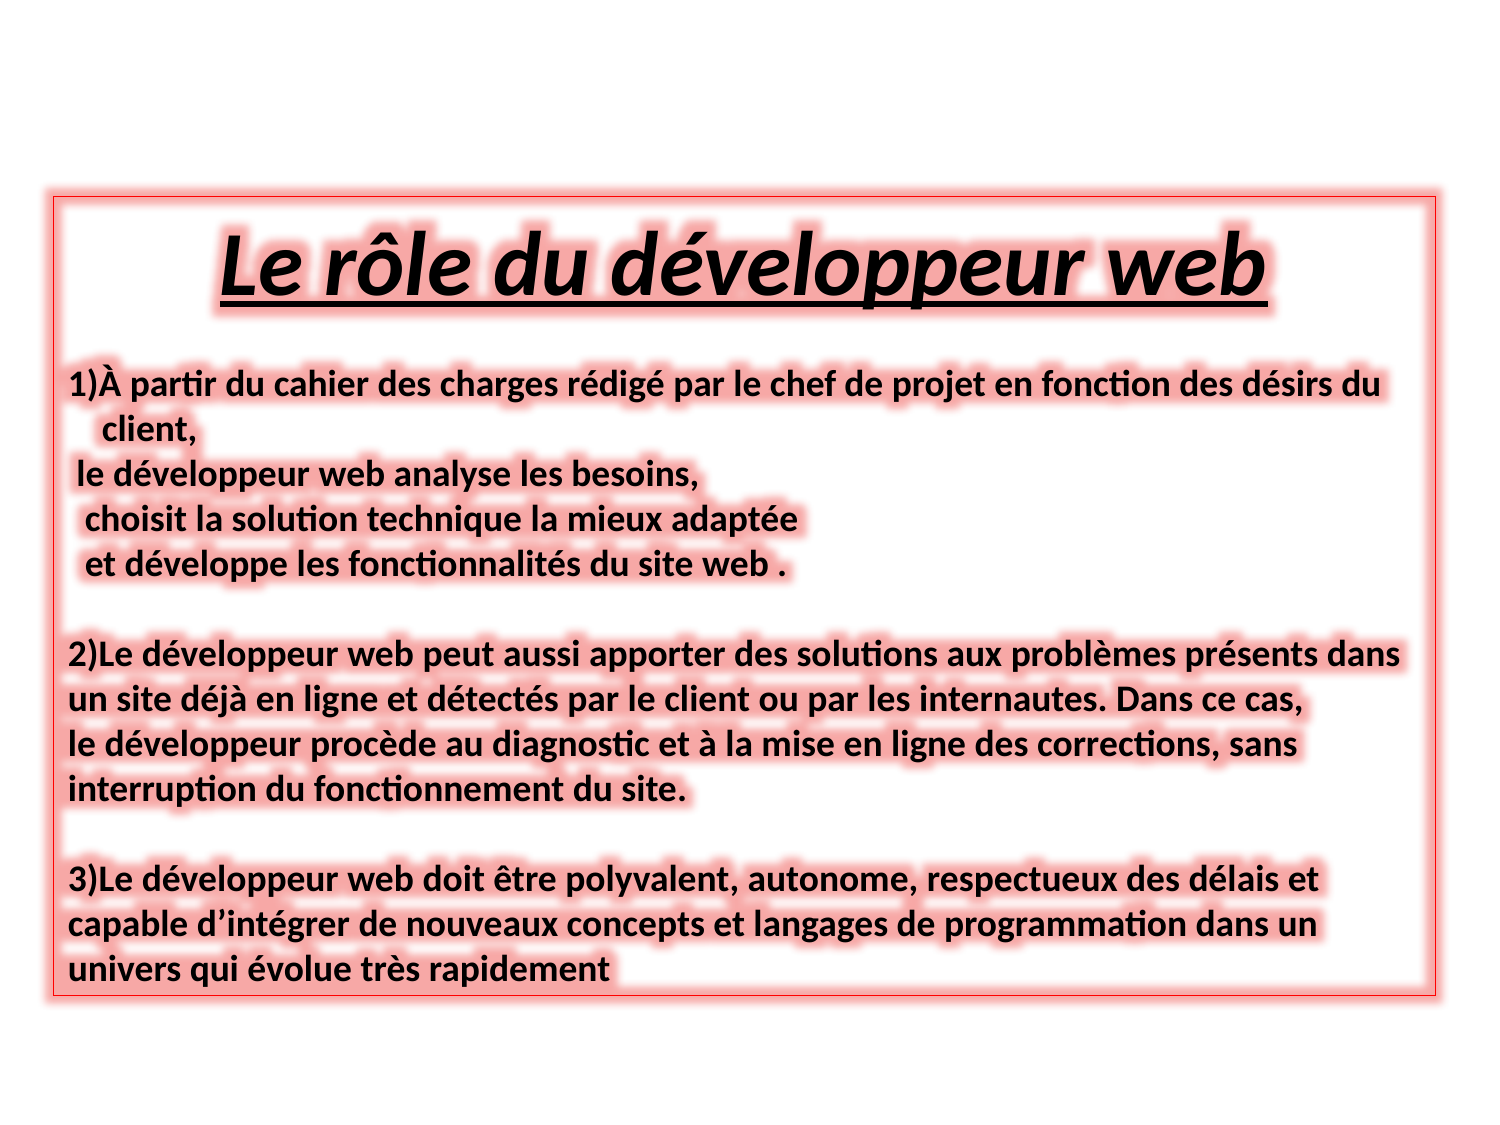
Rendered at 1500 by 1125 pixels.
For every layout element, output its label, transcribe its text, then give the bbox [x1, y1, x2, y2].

text_box Le rôle du développeur web 1)À partir du cahier des charges rédigé par le chef de projet en fonction des désirs du client, le développeur web analyse les besoins, choisit la solution technique la mieux adaptée et développe les fonctionnalités du site web . 2)Le développeur web peut aussi apporter des solutions aux problèmes présents dans un site déjà en ligne et détectés par le client ou par les internautes. Dans ce cas, le développeur procède au diagnostic et à la mise en ligne des corrections, sans interruption du fonctionnement du site. 3)Le développeur web doit être polyvalent, autonome, respectueux des délais et capable d’intégrer de nouveaux concepts et langages de programmation dans un univers qui évolue très rapidement [53, 196, 1436, 996]
